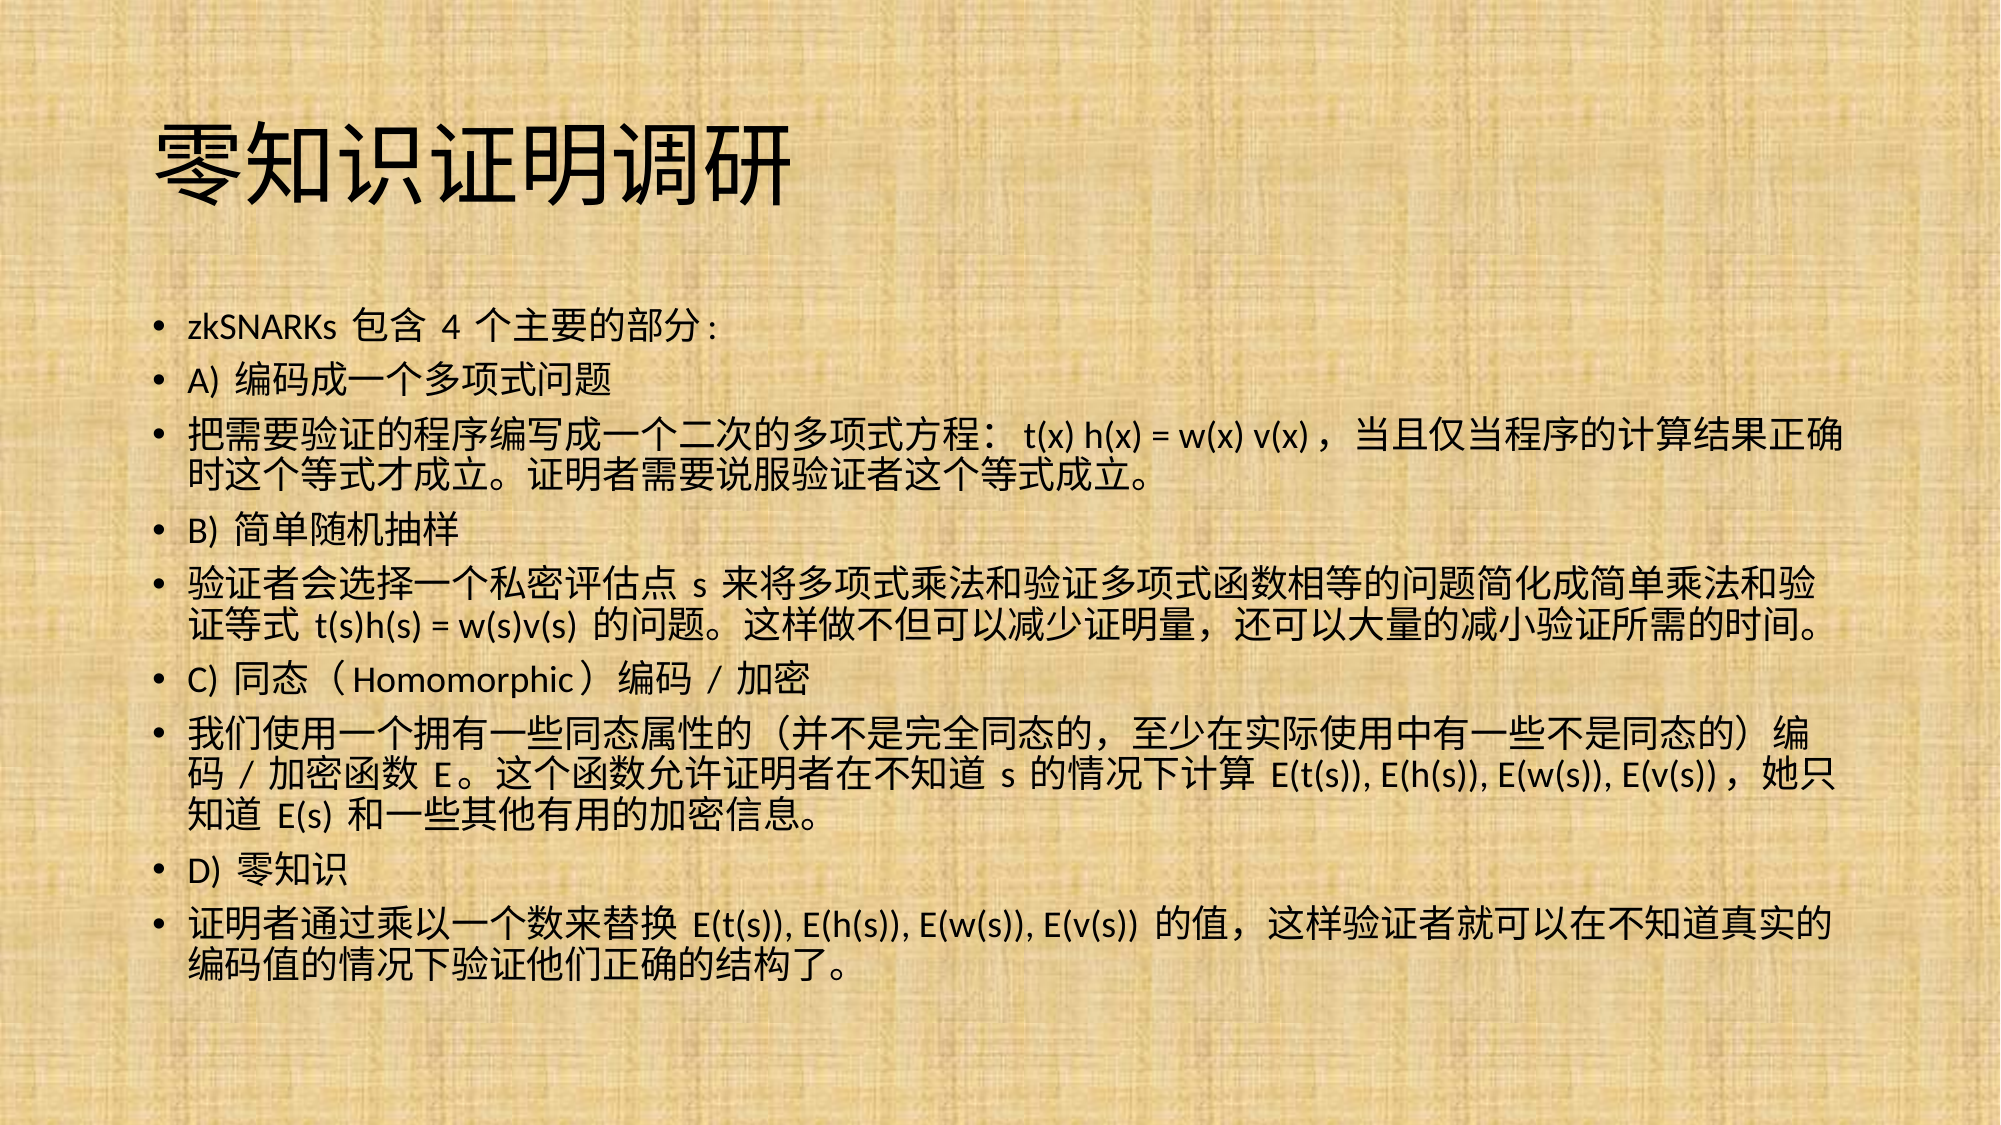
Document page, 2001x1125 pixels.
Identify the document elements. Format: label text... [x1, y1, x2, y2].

picture [0, 0, 2001, 1125]
list zkSNARKs 包含 4 个主要的部分: A) 编码成一个多项式问题 把需要验证的程序编写成一个二次的多项式方程：t(x) h(x) = w(x) v(x)，当且仅当程序的计算结果正确时这个等式才成立。证明者需要说服验证者这个等式成立。 B) 简单随机抽样 验证者会选择一个私密评估点 s 来将多项式乘法和验证多项式函数相等的问题简化成简单乘法和验证等式 t(s)h(s) = w(s)v(s) 的问题。这样做不但可以减少证明量，还可以大量的减小验证所需的时间。 C) 同态（Homomorphic）编码 / 加密 我们使用一个拥有一些同态属性的（并不是完全同态的，至少在实际使用中有一些不是同态的）编码 / 加密函数 E。这个函数允许证明者在不知道 s 的情况下计算 E(t(s)), E(h(s)), E(w(s)), E(v(s))，她只知道 E(s) 和一些其他有用的加密信息。 D) 零知识 证明者通过乘以一个数来替换 E(t(s)), E(h(s)), E(w(s)), E(v(s)) 的值，这样验证者就可以在不知道真实的编码值的情况下验证他们正确的结构了。 [137, 299, 1863, 1014]
title 零知识证明调研 [137, 59, 1863, 278]
